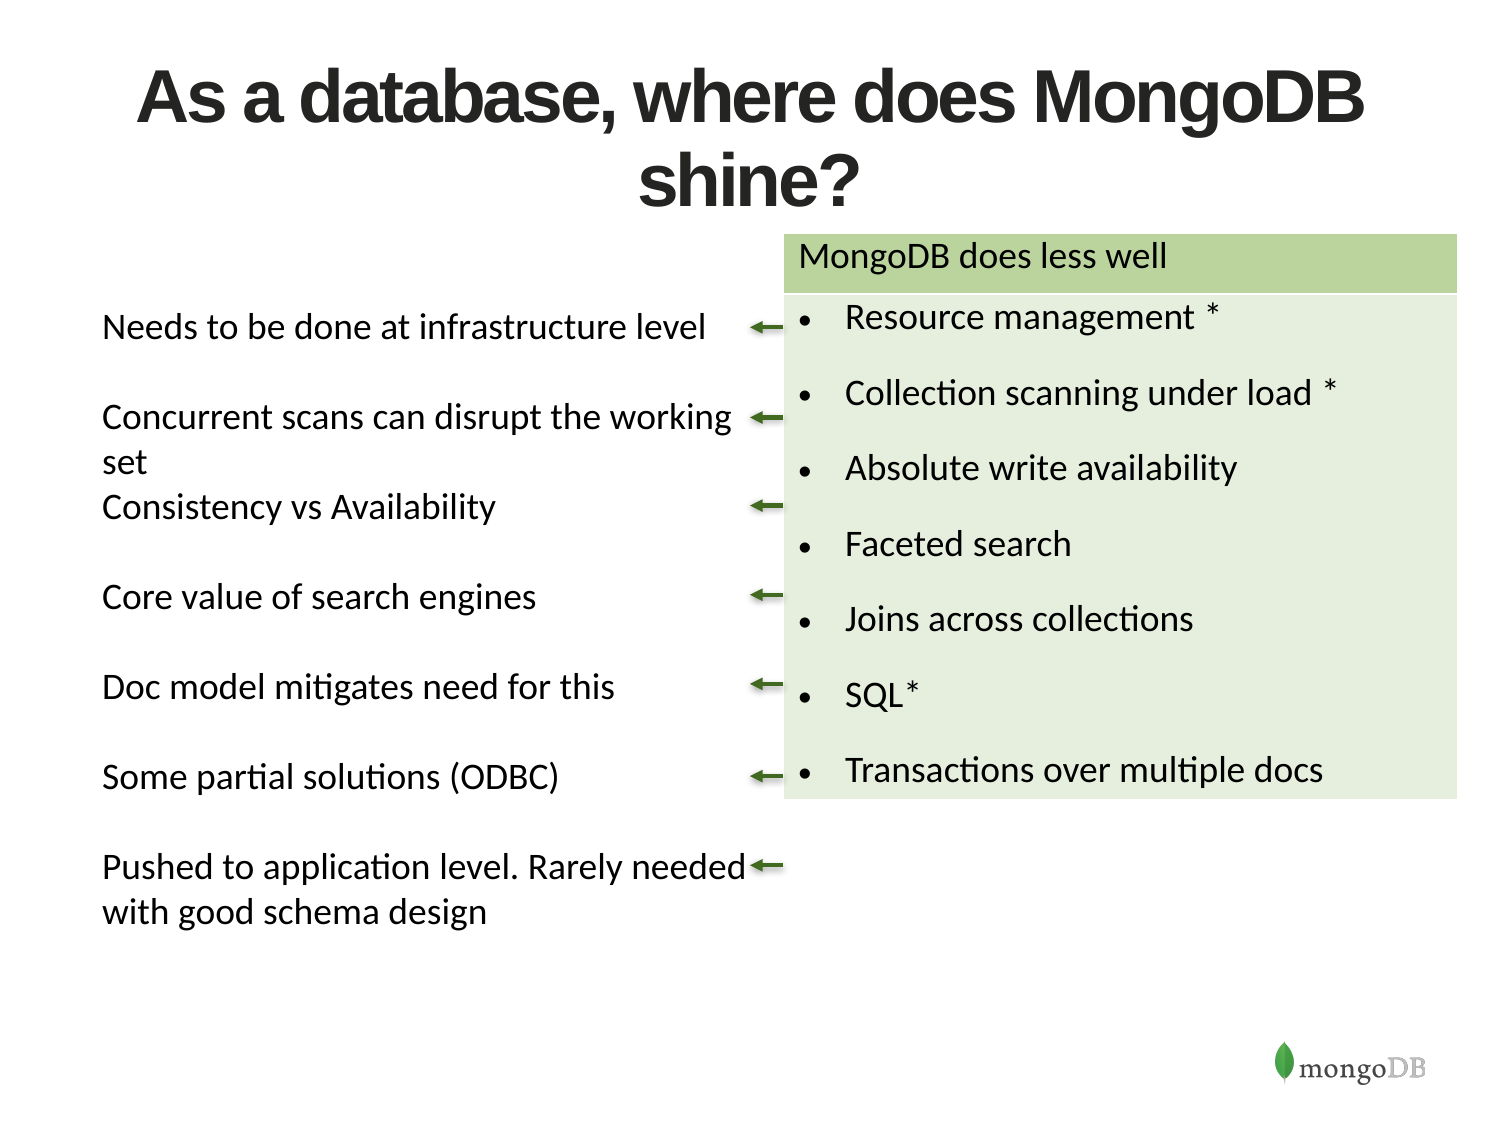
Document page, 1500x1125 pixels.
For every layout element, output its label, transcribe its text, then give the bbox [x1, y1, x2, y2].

table_header MongoDB does less well [784, 234, 1457, 293]
text_box Needs to be done at infrastructure level Concurrent scans can disrupt the working set Consistency vs Availability Core value of search engines Doc model mitigates need for this Some partial solutions (ODBC) Pushed to application level. Rarely needed with good schema design [102, 302, 750, 933]
title As a database, where does MongoDB shine? [75, 45, 1425, 233]
table_cell Resource management * Collection scanning under load * Absolute write availability Faceted search Joins across collections SQL* Transactions over multiple docs [784, 295, 1457, 799]
